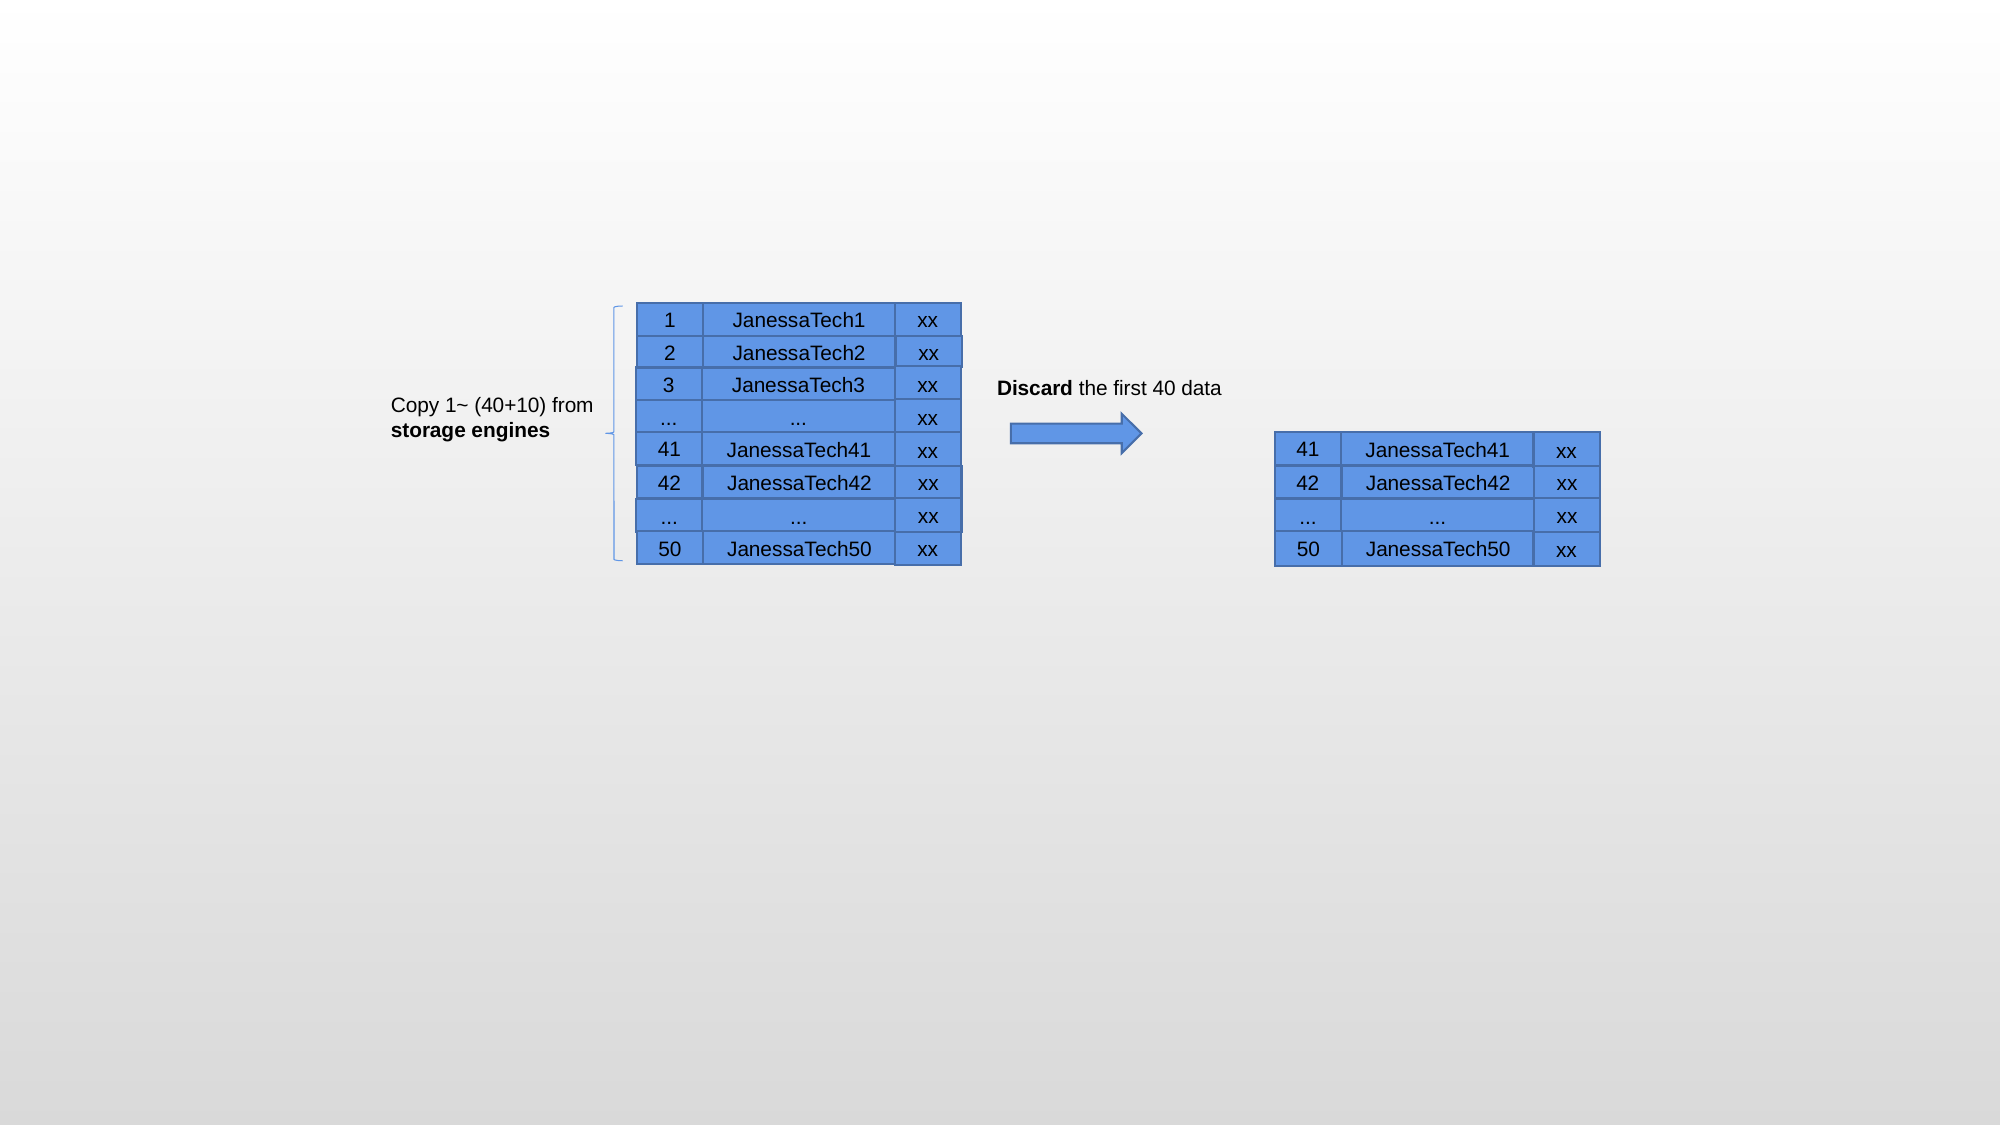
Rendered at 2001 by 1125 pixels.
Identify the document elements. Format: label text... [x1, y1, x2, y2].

text_box ... [701, 399, 894, 431]
text_box xx [894, 398, 962, 431]
text_box ... [635, 498, 701, 533]
text_box xx [894, 497, 963, 533]
text_box JanessaTech1 [702, 302, 894, 335]
text_box Discard the first 40 data [982, 367, 1237, 408]
text_box 3 [635, 366, 701, 399]
text_box JanessaTech2 [702, 335, 895, 366]
text_box JanessaTech3 [701, 366, 894, 399]
text_box JanessaTech50 [702, 530, 894, 565]
text_box 2 [636, 335, 702, 366]
text_box Copy 1~ (40+10) from storage engines [376, 384, 620, 449]
text_box xx [894, 365, 962, 398]
text_box 1 [636, 302, 702, 335]
text_box xx [894, 465, 963, 497]
text_box 50 [636, 530, 702, 565]
text_box xx [894, 531, 962, 566]
text_box xx [895, 335, 963, 368]
text_box xx [894, 302, 962, 337]
text_box xx [894, 431, 962, 465]
text_box ... [701, 498, 894, 530]
text_box [613, 305, 623, 562]
text_box 41 [635, 431, 701, 466]
text_box JanessaTech41 [701, 431, 894, 464]
text_box [1009, 411, 1143, 456]
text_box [1274, 432, 1601, 566]
text_box ... [635, 399, 701, 431]
text_box JanessaTech42 [702, 464, 894, 498]
text_box 42 [636, 464, 702, 498]
